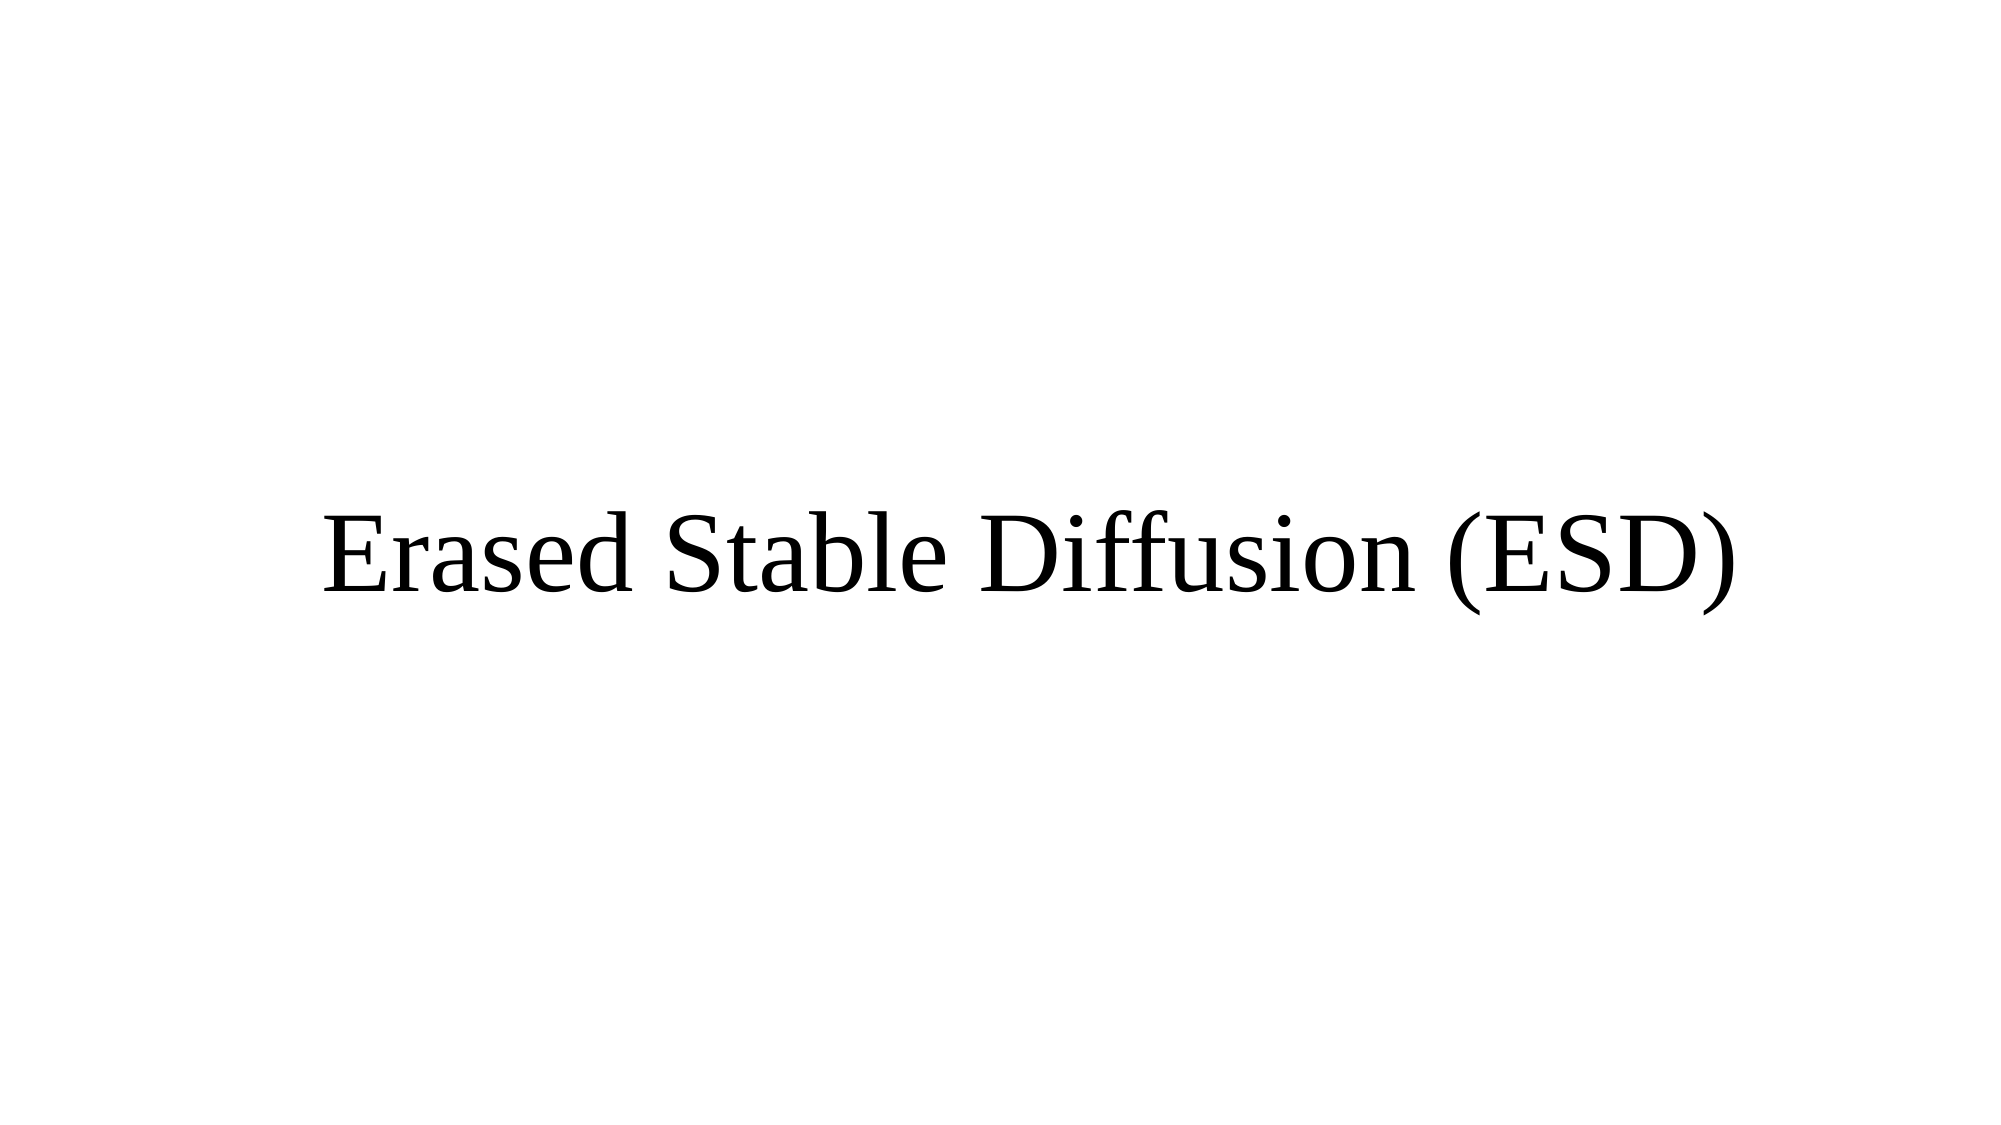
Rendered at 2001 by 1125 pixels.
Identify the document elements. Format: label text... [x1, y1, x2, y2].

title Erased Stable Diffusion (ESD) [280, 453, 1781, 624]
